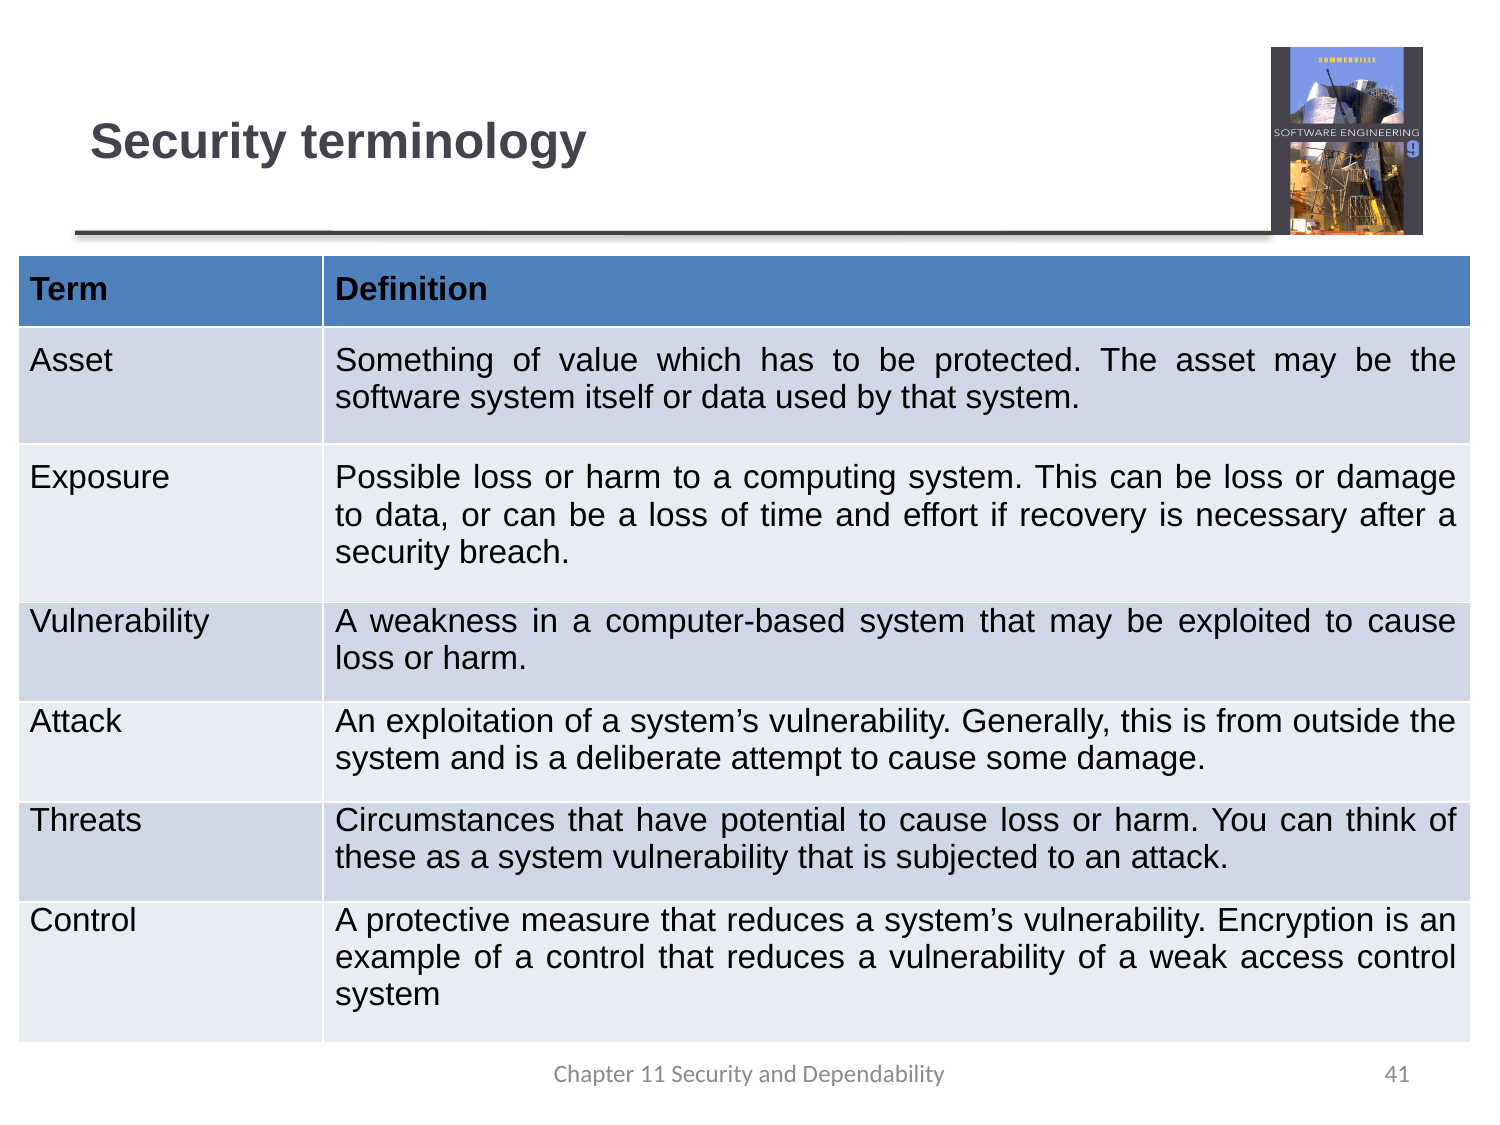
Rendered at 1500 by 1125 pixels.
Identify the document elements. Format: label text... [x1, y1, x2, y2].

table_cell Circumstances that have potential to cause loss or harm. You can think of these as a system vulnerability that is subjected to an attack. [324, 803, 1470, 901]
table_header Definition [324, 256, 1470, 326]
table_header Term [19, 256, 322, 326]
table_cell Threats [19, 803, 322, 901]
title Security terminology [74, 44, 1272, 233]
table_cell Attack [19, 703, 322, 801]
picture [1272, 47, 1423, 235]
table_cell Control [19, 903, 322, 1042]
table_cell A weakness in a computer-based system that may be exploited to cause loss or harm. [324, 603, 1470, 701]
table_cell Something of value which has to be protected. The asset may be the software system itself or data used by that system. [324, 328, 1470, 443]
table_cell Asset [19, 328, 322, 443]
table_cell Exposure [19, 445, 322, 602]
table_cell Possible loss or harm to a computing system. This can be loss or damage to data, or can be a loss of time and effort if recovery is necessary after a security breach. [324, 445, 1470, 602]
slide_number 41 [1074, 1042, 1425, 1103]
table_cell An exploitation of a system’s vulnerability. Generally, this is from outside the system and is a deliberate attempt to cause some damage. [324, 703, 1470, 801]
table_cell A protective measure that reduces a system’s vulnerability. Encryption is an example of a control that reduces a vulnerability of a weak access control system [324, 903, 1470, 1042]
table_cell Vulnerability [19, 603, 322, 701]
footer Chapter 11 Security and Dependability [512, 1042, 988, 1103]
